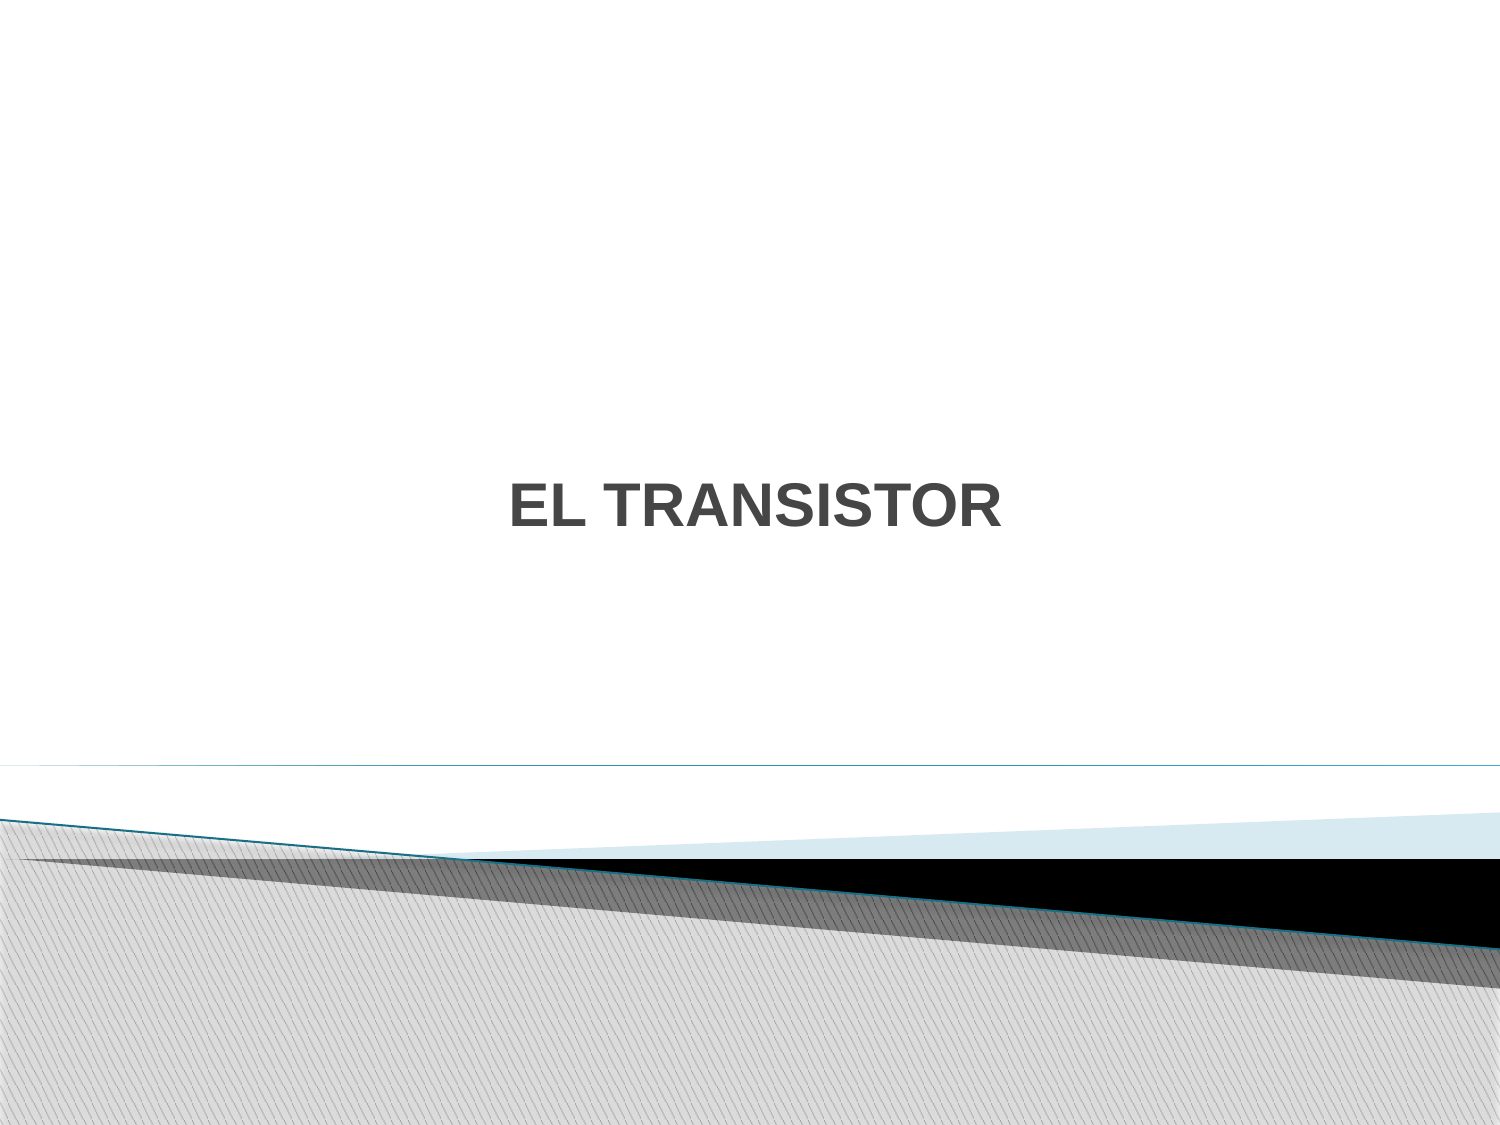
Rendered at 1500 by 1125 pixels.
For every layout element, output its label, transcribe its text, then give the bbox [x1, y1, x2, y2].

picture [5, 859, 1500, 989]
title EL TRANSISTOR [171, 290, 1341, 547]
